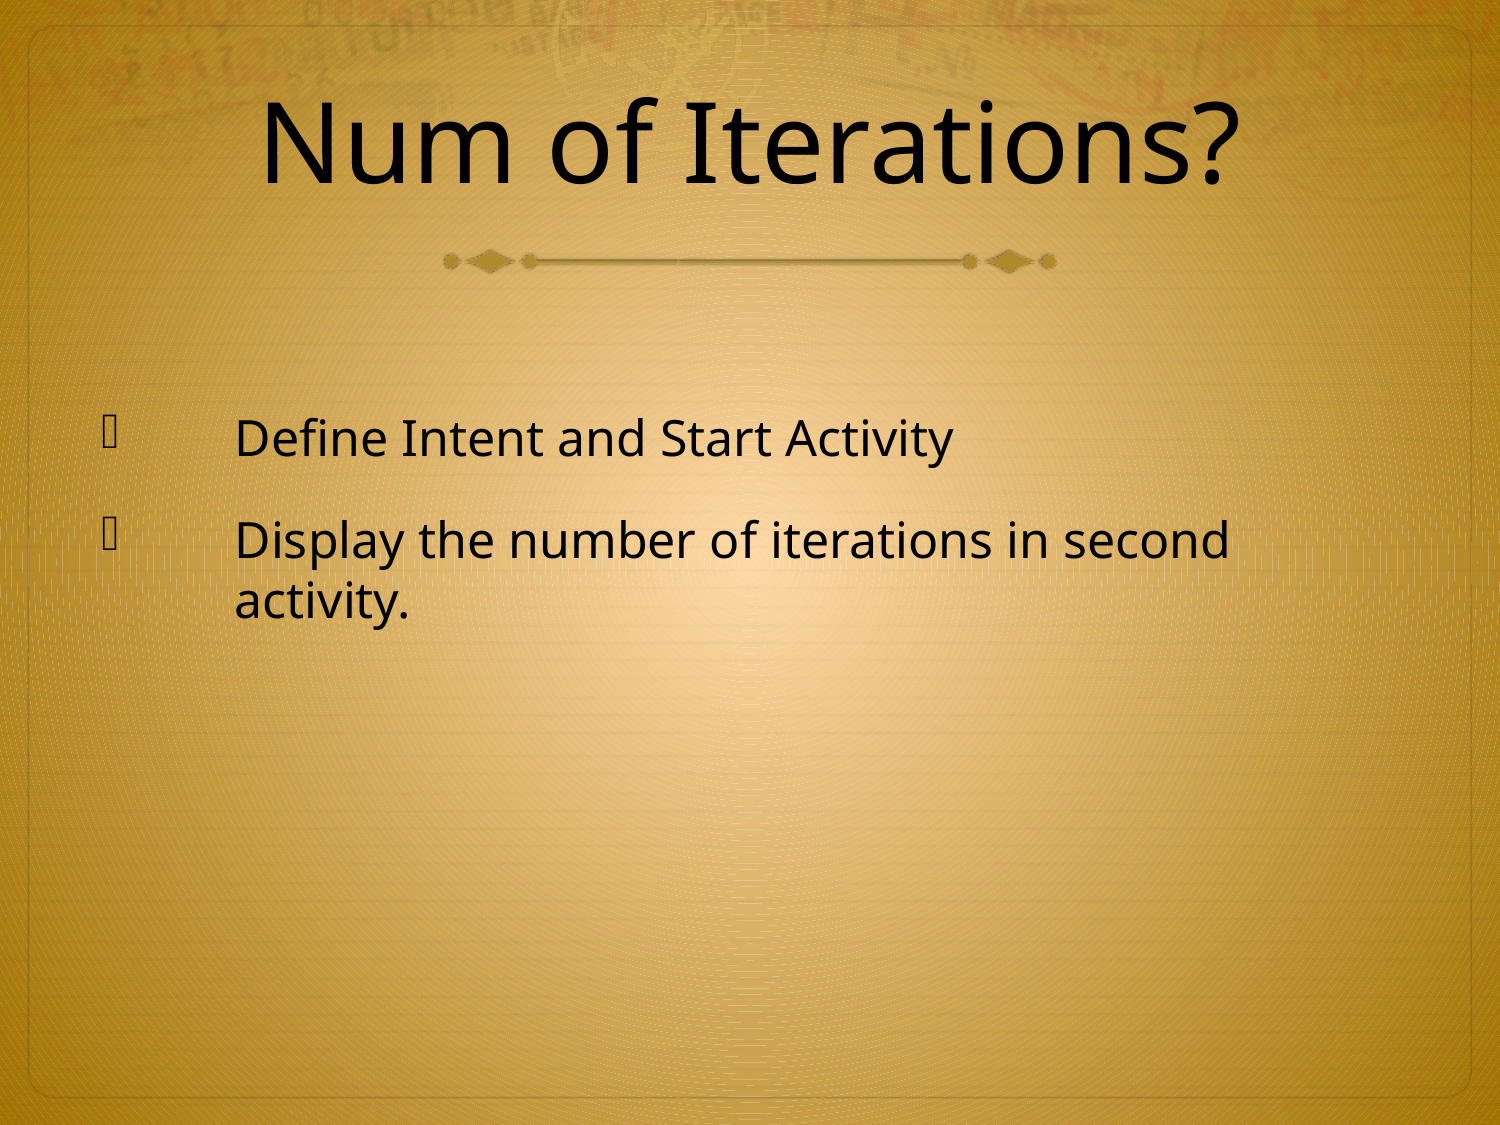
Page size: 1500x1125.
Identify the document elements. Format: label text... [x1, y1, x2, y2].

list Define Intent and Start Activity Display the number of iterations in second activity. [93, 311, 1407, 988]
picture [0, 0, 1500, 1125]
title Num of Iterations? [93, 44, 1407, 234]
